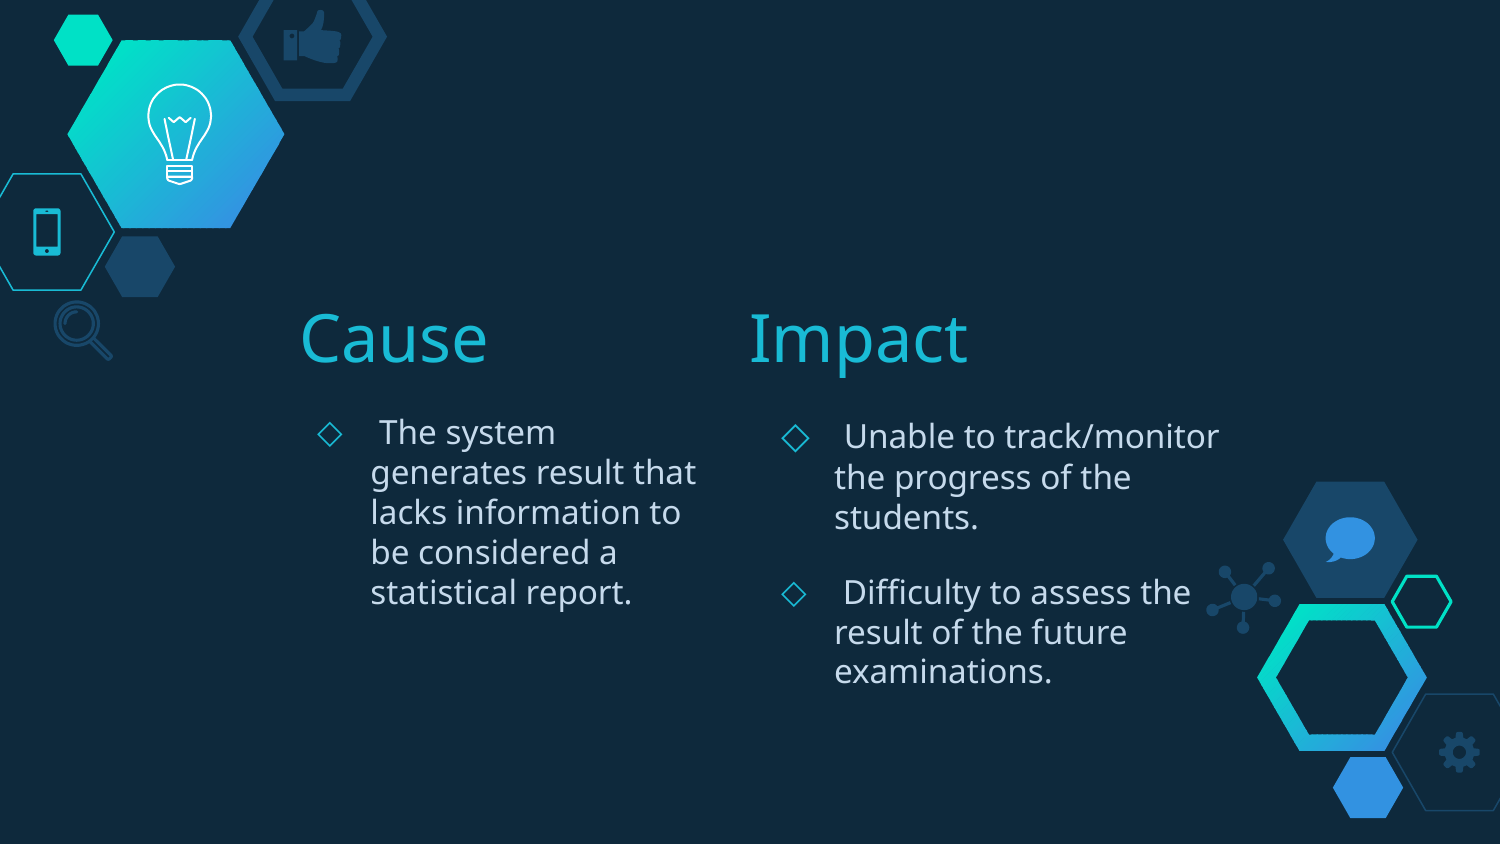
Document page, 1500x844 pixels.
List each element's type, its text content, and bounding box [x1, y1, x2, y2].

list The system generates result that lacks information to be considered a statistical report. [284, 396, 722, 833]
title Cause Impact [284, 284, 1096, 391]
list Unable to track/monitor the progress of the students. Difficulty to assess the result of the future examinations. [748, 396, 1250, 833]
